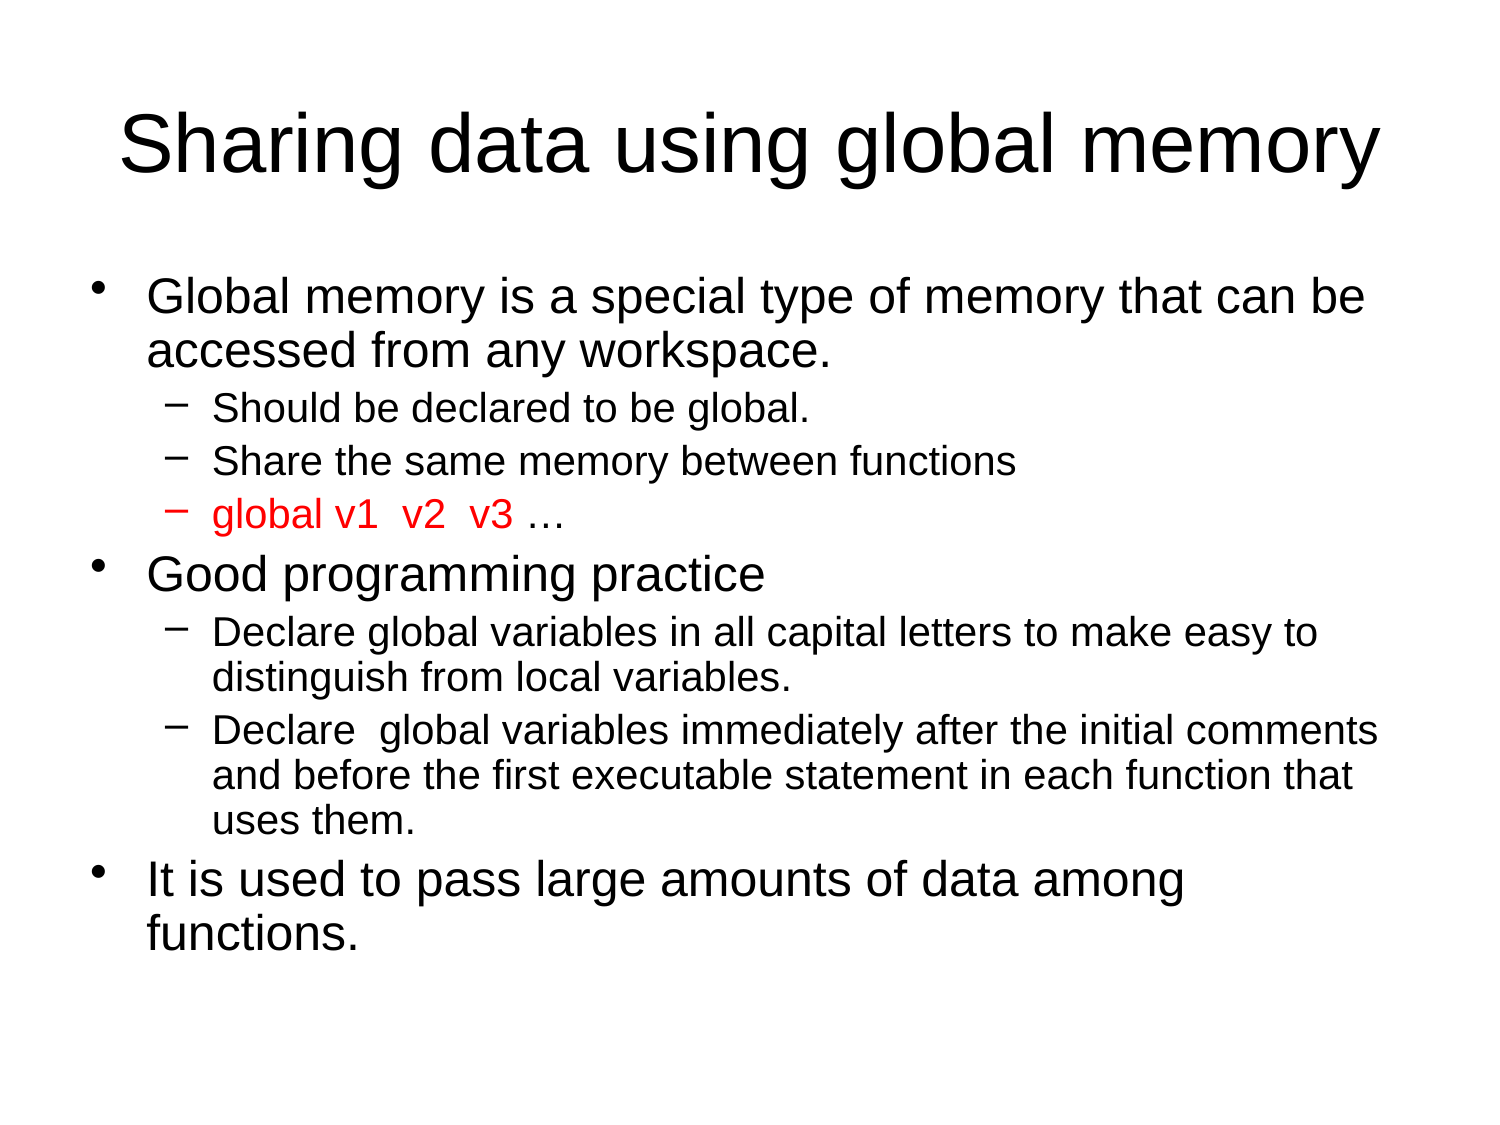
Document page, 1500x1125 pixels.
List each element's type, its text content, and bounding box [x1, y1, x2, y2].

title Sharing data using global memory [75, 45, 1425, 233]
list Global memory is a special type of memory that can be accessed from any workspace. Should be declared to be global. Share the same memory between functions global v1 v2 v3 … Good programming practice Declare global variables in all capital letters to make easy to distinguish from local variables. Declare global variables immediately after the initial comments and before the first executable statement in each function that uses them. It is used to pass large amounts of data among functions. [75, 262, 1425, 1005]
